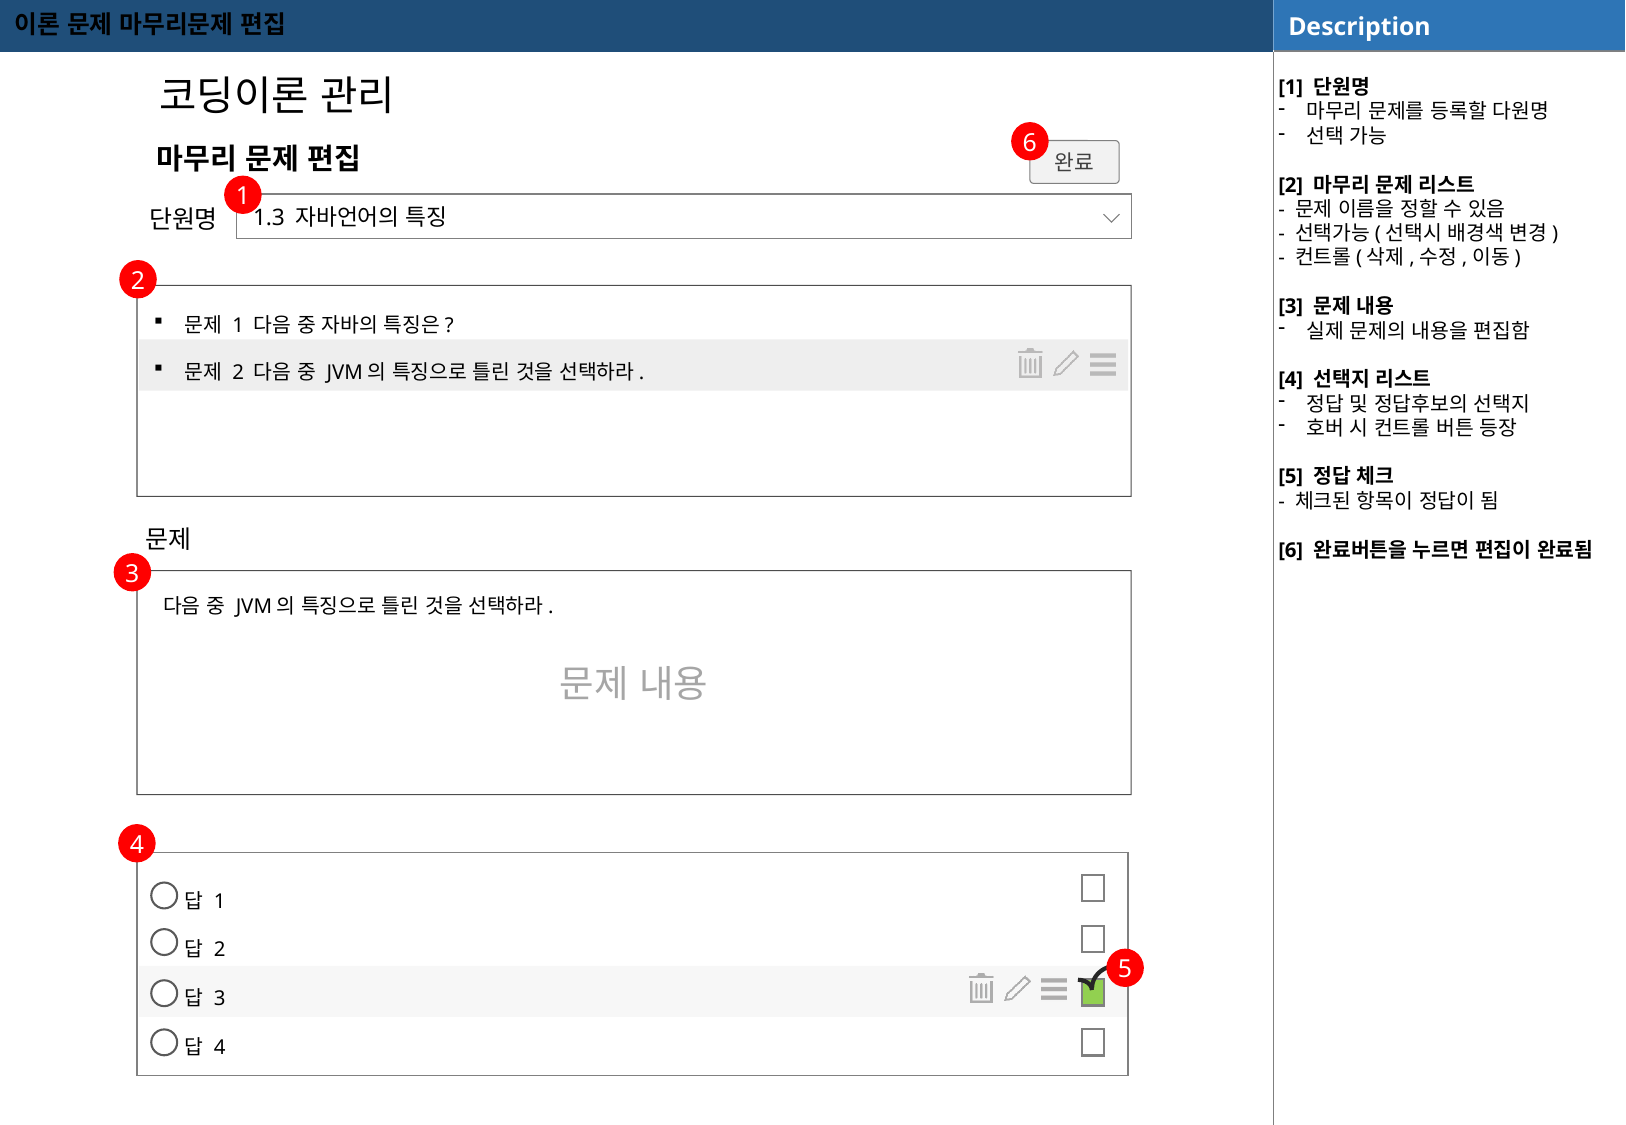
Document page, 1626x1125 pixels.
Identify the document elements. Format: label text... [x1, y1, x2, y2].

picture [1004, 975, 1031, 1001]
text_box [150, 979, 179, 1008]
text_box [136, 851, 1129, 1076]
text_box [1103, 214, 1120, 223]
text_box 2 [118, 258, 158, 300]
text_box 문제 2 다음 중 JVM의 특징으로 틀린 것을 선택하라. [139, 339, 1129, 391]
picture [1089, 351, 1116, 378]
text_box 코딩이론 관리 [107, 62, 447, 127]
text_box 마무리 문제 편집 [141, 133, 377, 183]
text_box [1] 단원명 마무리 문제를 등록할 다원명 선택 가능 [2] 마무리 문제 리스트 - 문제 이름을 정할 수 있음 - 선택가능(선택시 배경색 변경) - 컨트롤(삭제,수정,이동) [3] 문제 내용 실제 문제의 내용을 편집함 [4] 선택지 리스트 정답 및 정답후보의 선택지 호버 시 컨트롤 버튼 등장 [5] 정답 체크 - 체크된 항목이 정답이 됨 [6] 완료버튼을 누르면 편집이 완료됨 [1271, 49, 1625, 1124]
text_box [1081, 874, 1105, 902]
picture [1015, 348, 1045, 378]
text_box 문제 [130, 516, 237, 562]
text_box 문제 1 다음 중 자바의 특징은? [139, 292, 1129, 339]
text_box [1081, 925, 1105, 953]
text_box 4 [117, 823, 157, 864]
list 이론 문제 마무리문제 편집 [0, 0, 1238, 52]
text_box 5 [1105, 947, 1145, 974]
picture [1053, 350, 1079, 376]
text_box 단원명 [134, 196, 234, 241]
text_box 1.3 자바언어의 특징 [236, 193, 1132, 240]
text_box 완료 [1028, 139, 1121, 185]
picture [1041, 976, 1064, 1002]
text_box 3 [112, 552, 153, 593]
text_box [150, 881, 179, 910]
text_box 문제 내용 [136, 570, 1132, 796]
text_box [150, 928, 179, 957]
text_box [1081, 1028, 1105, 1057]
picture [966, 973, 996, 1003]
text_box 다음 중 JVM의 특징으로 틀린 것을 선택하라. [139, 573, 1129, 626]
text_box [136, 284, 1132, 497]
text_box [1064, 965, 1144, 1011]
text_box [150, 1028, 179, 1057]
text_box 1 [223, 174, 263, 215]
text_box 6 [1010, 121, 1050, 162]
